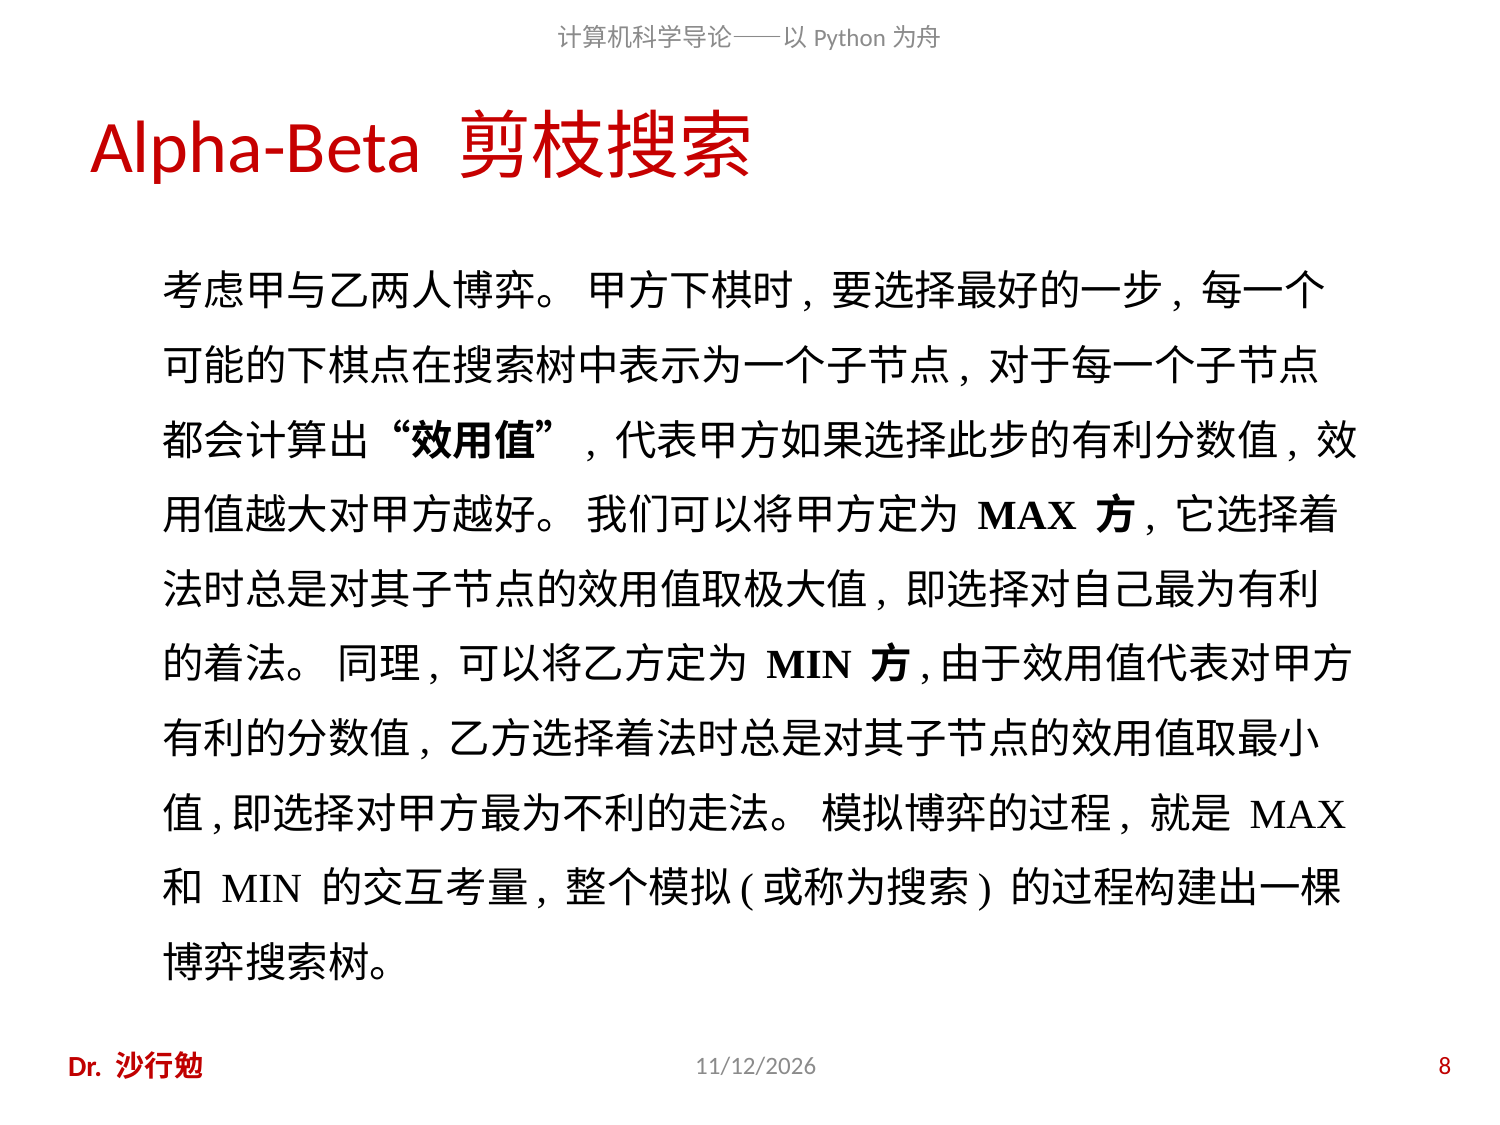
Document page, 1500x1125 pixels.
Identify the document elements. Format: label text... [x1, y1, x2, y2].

title Alpha-Beta 剪枝搜索 [75, 90, 1425, 195]
footer Dr. 沙行勉 [53, 1035, 386, 1095]
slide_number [501, 1035, 1010, 1095]
list 考虑甲与乙两人博弈。 甲方下棋时, 要选择最好的一步, 每一个可能的下棋点在搜索树中表示为一个子节点, 对于每一个子节点都会计算出“效用值”, 代表甲方如果选择此步的有利分数值, 效用值越大对甲方越好。 我们可以将甲方定为 MAX 方, 它选择着法时总是对其子节点的效用值取极大值, 即选择对自己最为有利的着法。 同理, 可以将乙方定为 MIN 方,由于效用值代表对甲方有利的分数值, 乙方选择着法时总是对其子节点的效用值取最小值,即选择对甲方最为不利的走法。 模拟博弈的过程, 就是 MAX 和 MIN 的交互考量, 整个模拟(或称为搜索) 的过程构建出一棵博弈搜索树。 [147, 231, 1376, 1005]
slide_number 8 [1116, 1035, 1467, 1095]
